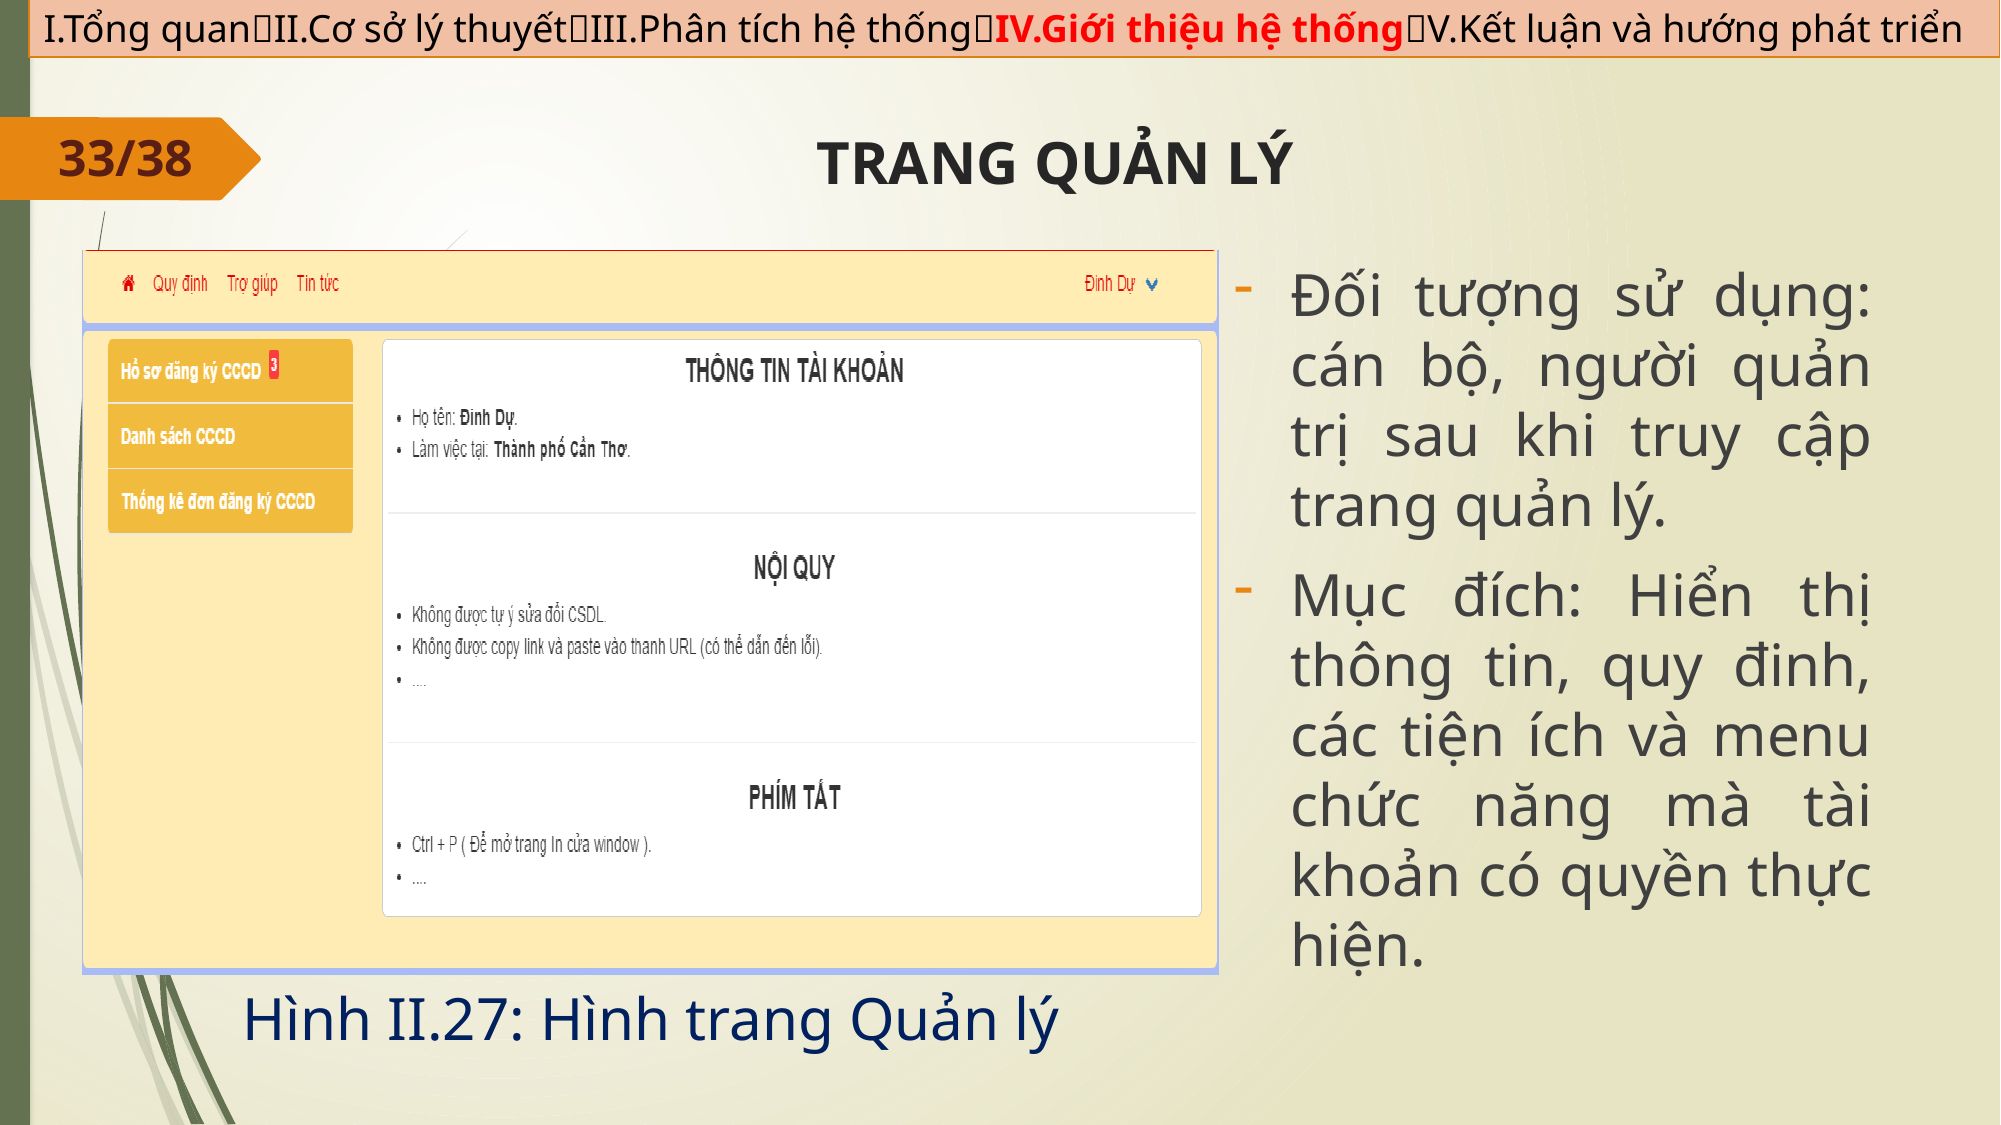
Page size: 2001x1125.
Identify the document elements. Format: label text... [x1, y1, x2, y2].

text_box I.Tổng quanII.Cơ sở lý thuyếtIII.Phân tích hệ thốngIV.Giới thiệu hệ thốngV.Kết luận và hướng phát triển [28, 0, 2000, 58]
text_box 33/38 [43, 118, 224, 194]
picture [82, 250, 1220, 975]
text_box TRANG QUẢN LÝ [324, 118, 1787, 251]
text_box Hình II.27: Hình trang Quản lý [83, 981, 1219, 1060]
list Đối tượng sử dụng: cán bộ, người quản trị sau khi truy cập trang quản lý. Mục đích: Hiển thị thông tin, quy đinh, các tiện ích và menu chức năng mà tài khoản có quyền thực hiện. [1219, 250, 1888, 1005]
